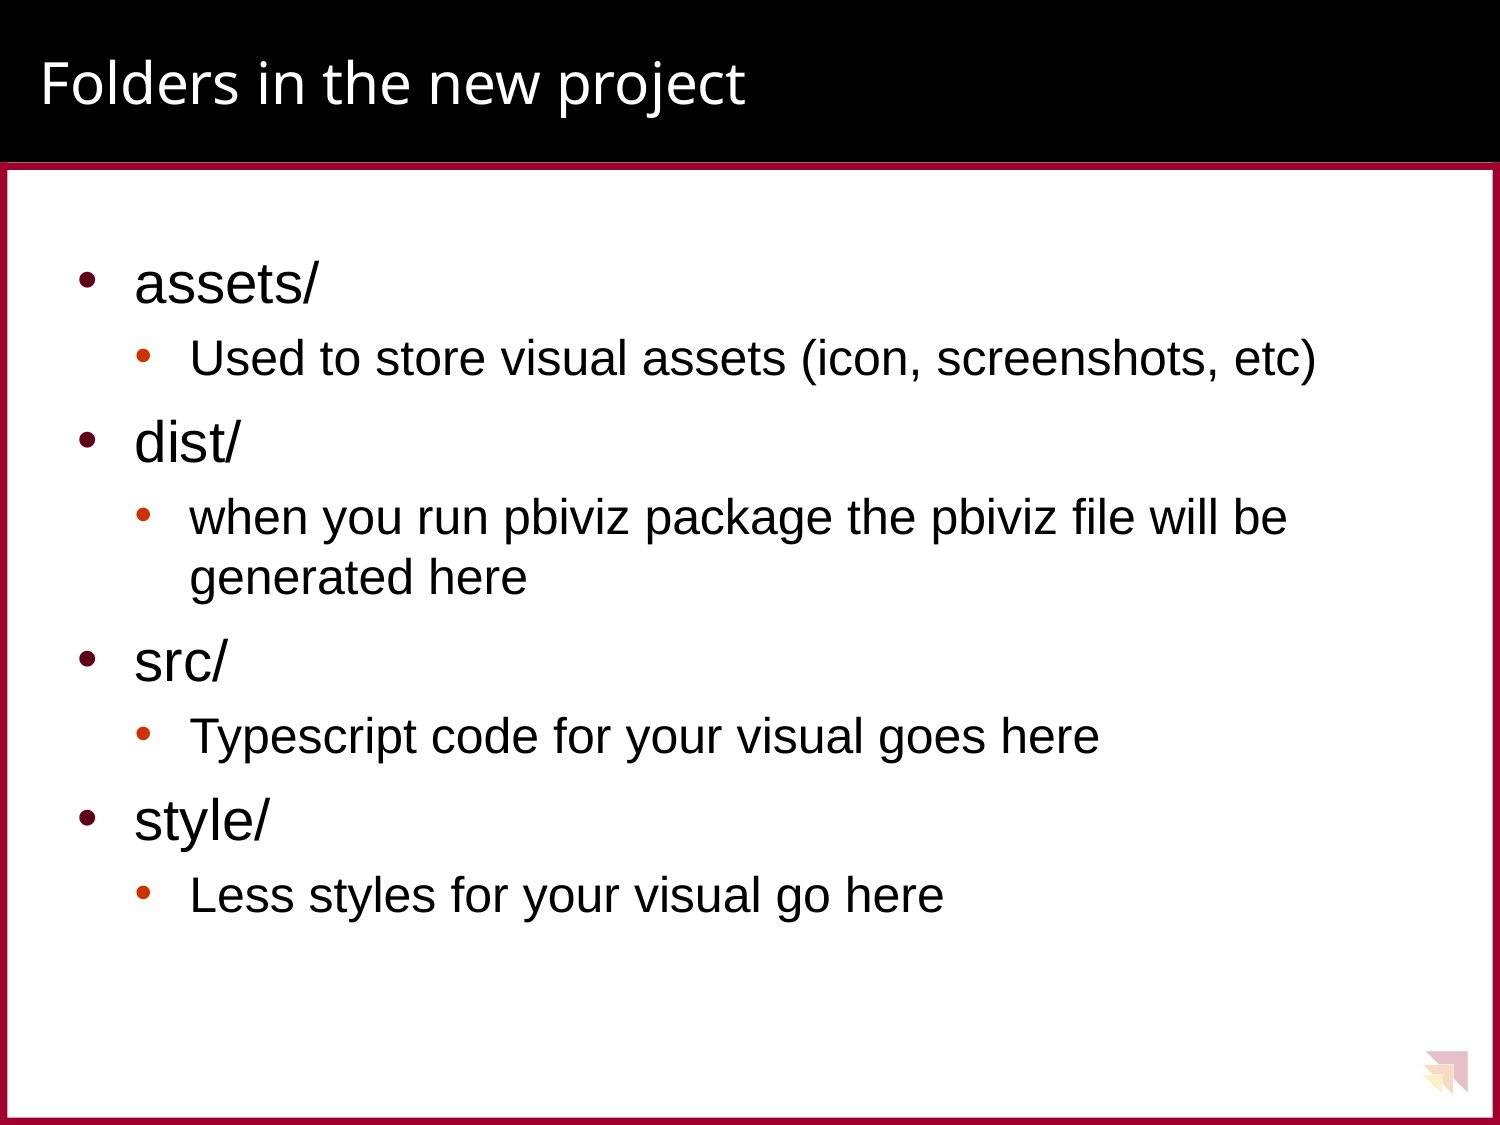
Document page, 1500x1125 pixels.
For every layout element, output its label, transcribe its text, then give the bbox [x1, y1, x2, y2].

title Folders in the new project [24, 12, 1438, 150]
list assets/ Used to store visual assets (icon, screenshots, etc) dist/ when you run pbiviz package the pbiviz file will be generated here src/ Typescript code for your visual goes here style/ Less styles for your visual go here [62, 237, 1438, 1088]
